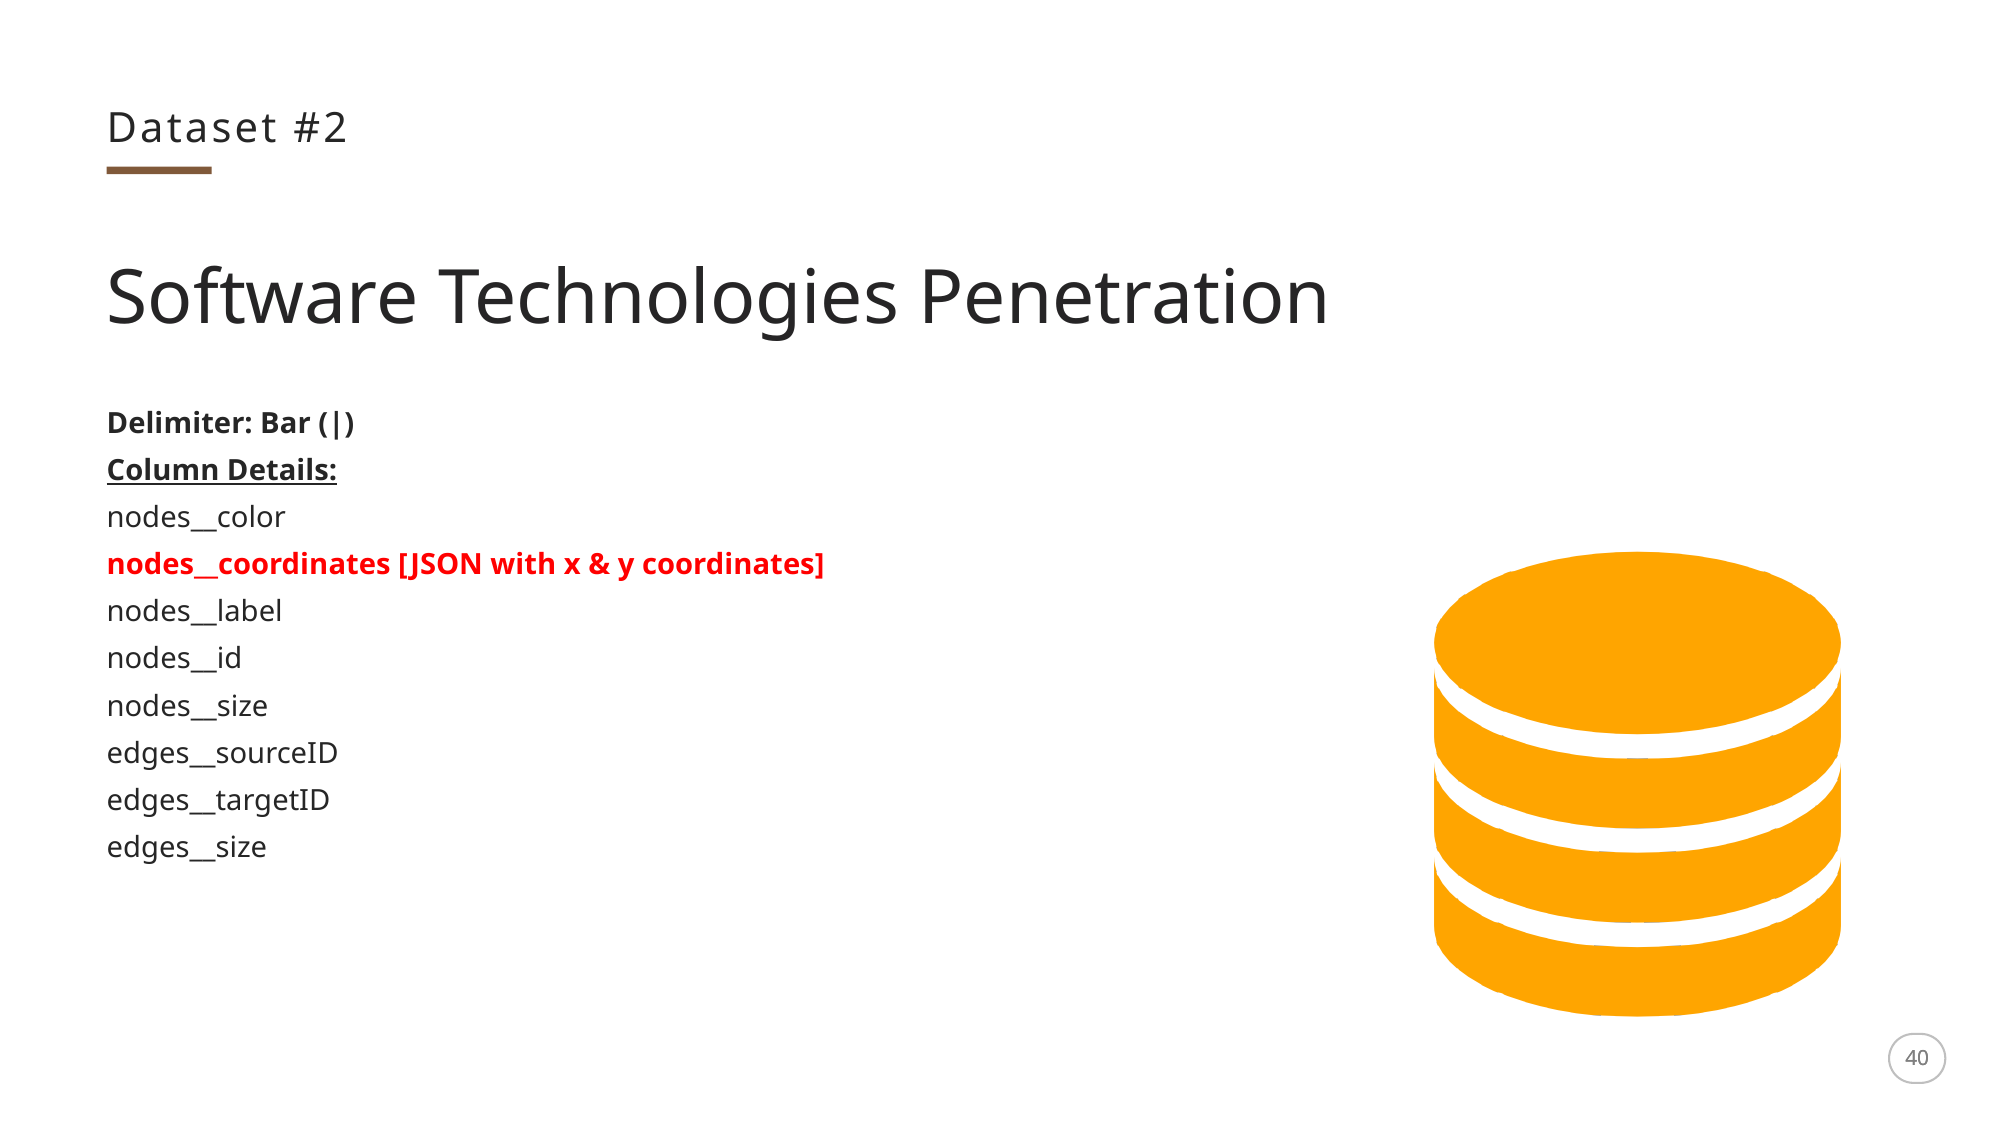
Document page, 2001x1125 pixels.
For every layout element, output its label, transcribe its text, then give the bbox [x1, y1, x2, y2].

list Dataset #2 [106, 106, 1896, 157]
text_box Software Technologies Penetration [106, 258, 1392, 351]
text_box 40 [1881, 1026, 1953, 1091]
picture [1392, 548, 1882, 1039]
text_box Delimiter: Bar (|) Column Details: nodes__color nodes__coordinates [JSON with x & y coordinates] nodes__label nodes__id nodes__size edges__sourceID edges__targetID edges__size [106, 408, 1885, 1039]
